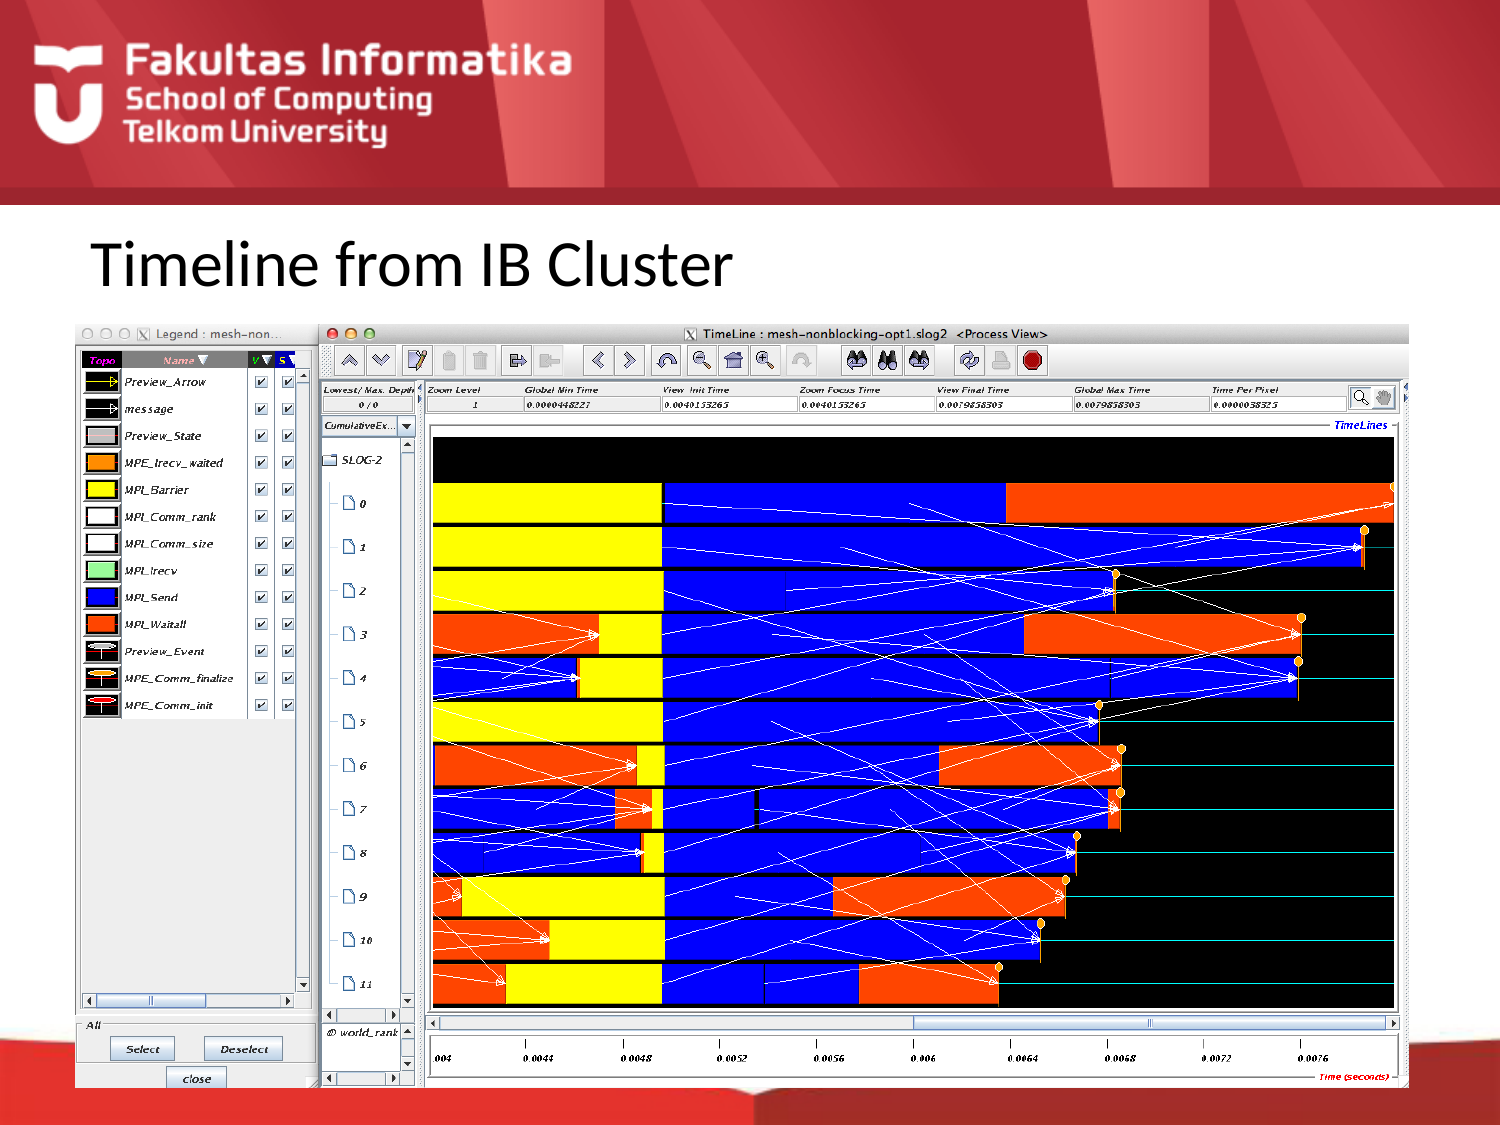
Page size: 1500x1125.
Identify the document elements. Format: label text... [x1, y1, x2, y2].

slide_number 76 [50, 1042, 138, 1103]
title Timeline from IB Cluster [75, 212, 1425, 308]
picture [0, 324, 1500, 1125]
footer CSH3J3 - Sistem Paralel dan Terdistribusi [950, 1042, 1425, 1103]
picture [0, 0, 1500, 205]
